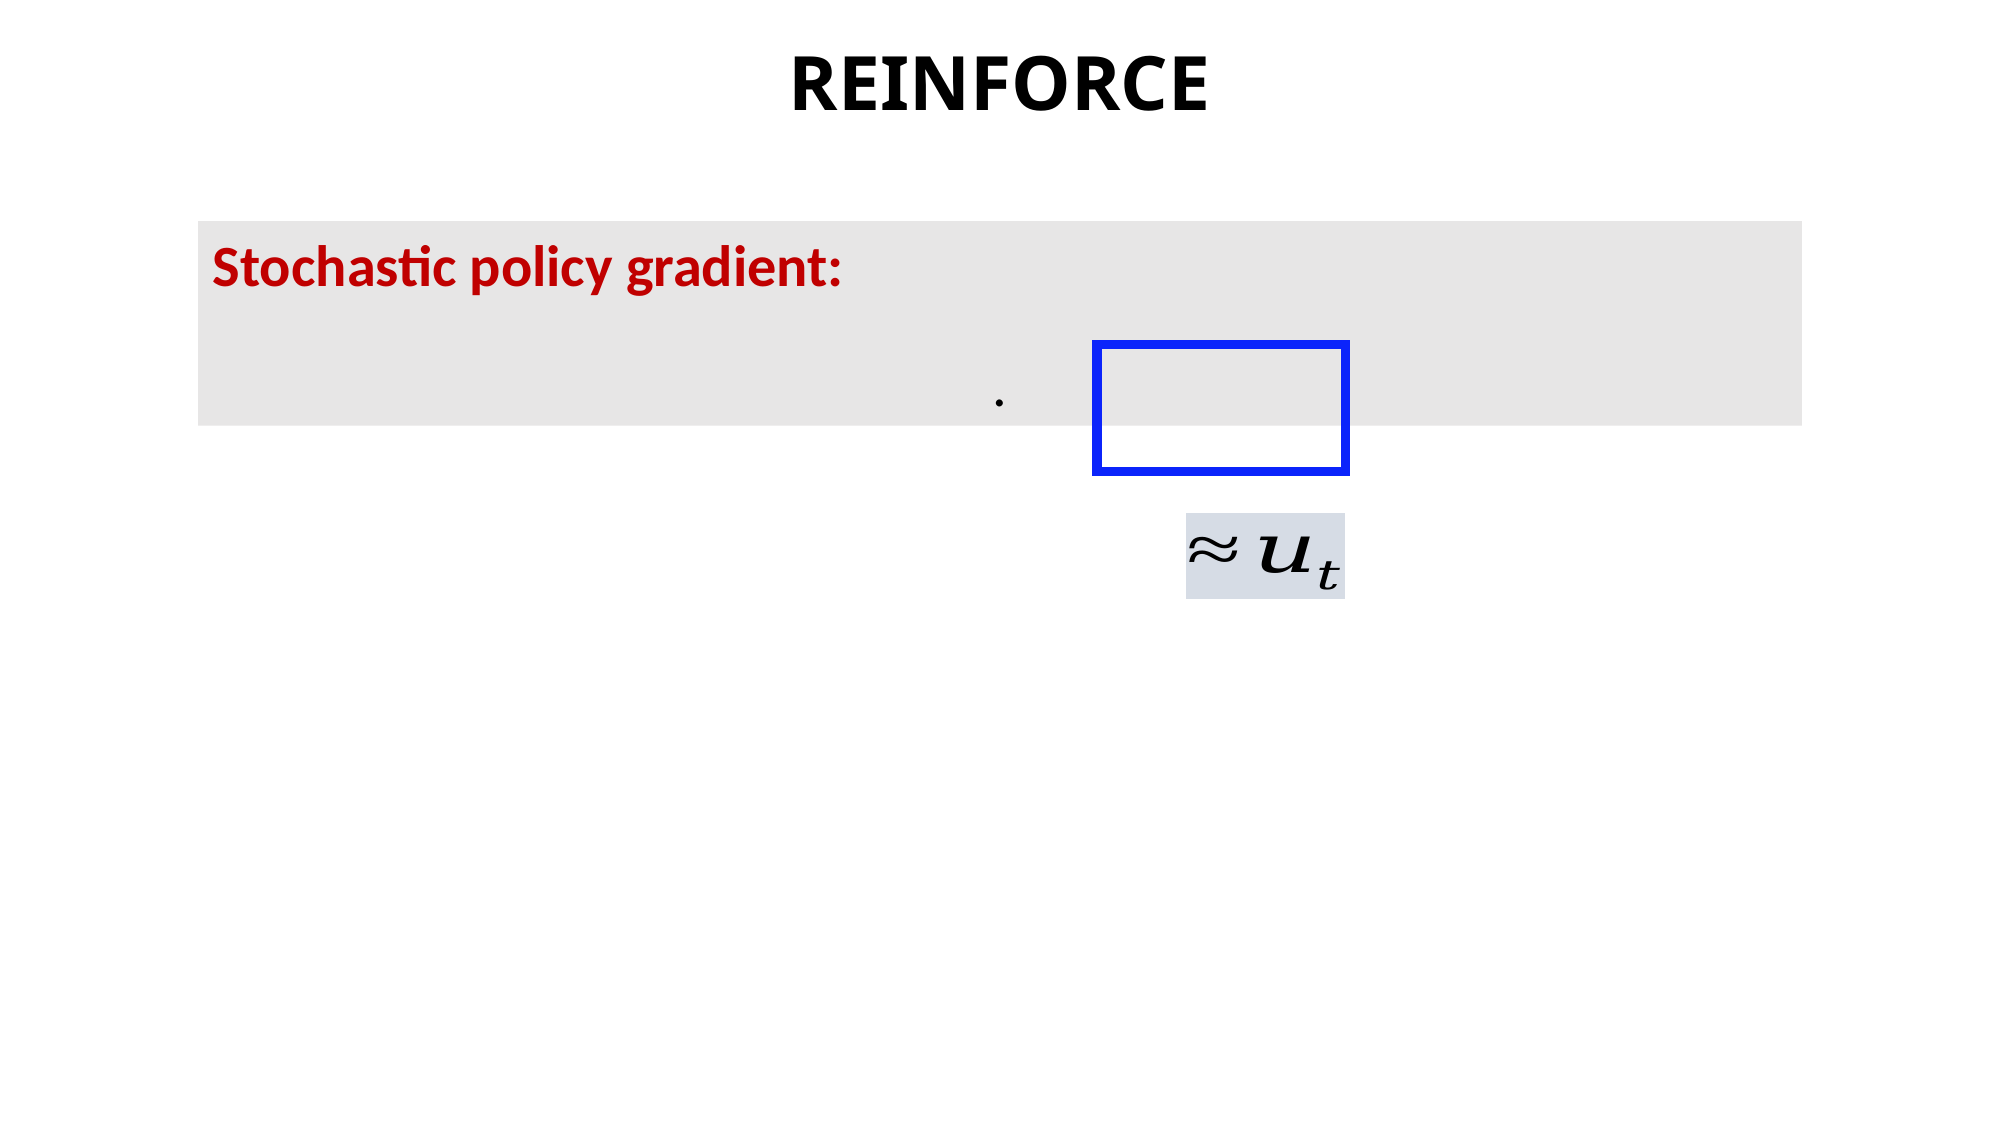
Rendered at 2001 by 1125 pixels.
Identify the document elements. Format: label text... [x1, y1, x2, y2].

title REINFORCE [0, 1, 2000, 172]
text_box [1096, 343, 1346, 473]
